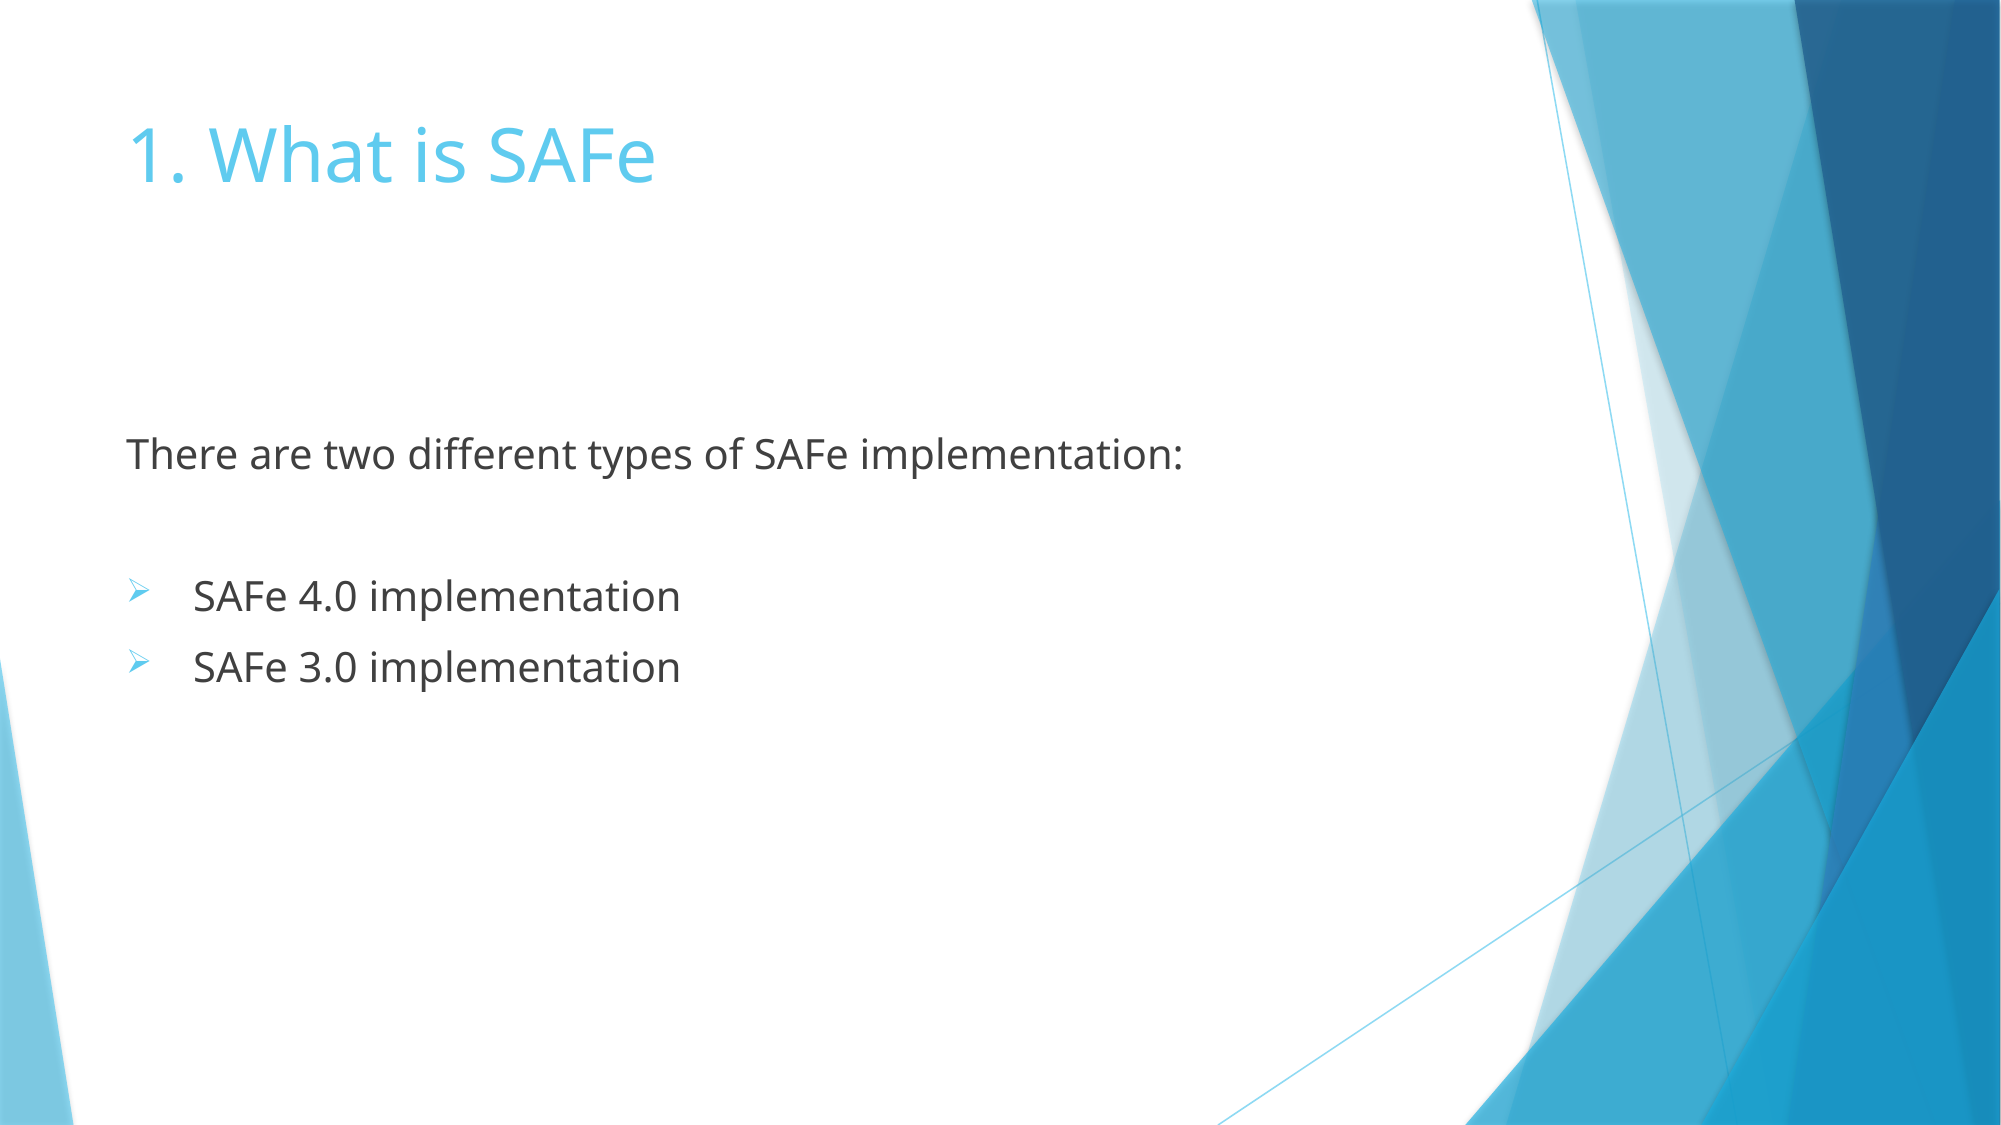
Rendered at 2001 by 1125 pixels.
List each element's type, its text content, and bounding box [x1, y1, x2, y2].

title 1. What is SAFe [111, 99, 1522, 317]
list There are two different types of SAFe implementation: SAFe 4.0 implementation SAFe 3.0 implementation [111, 354, 1522, 992]
